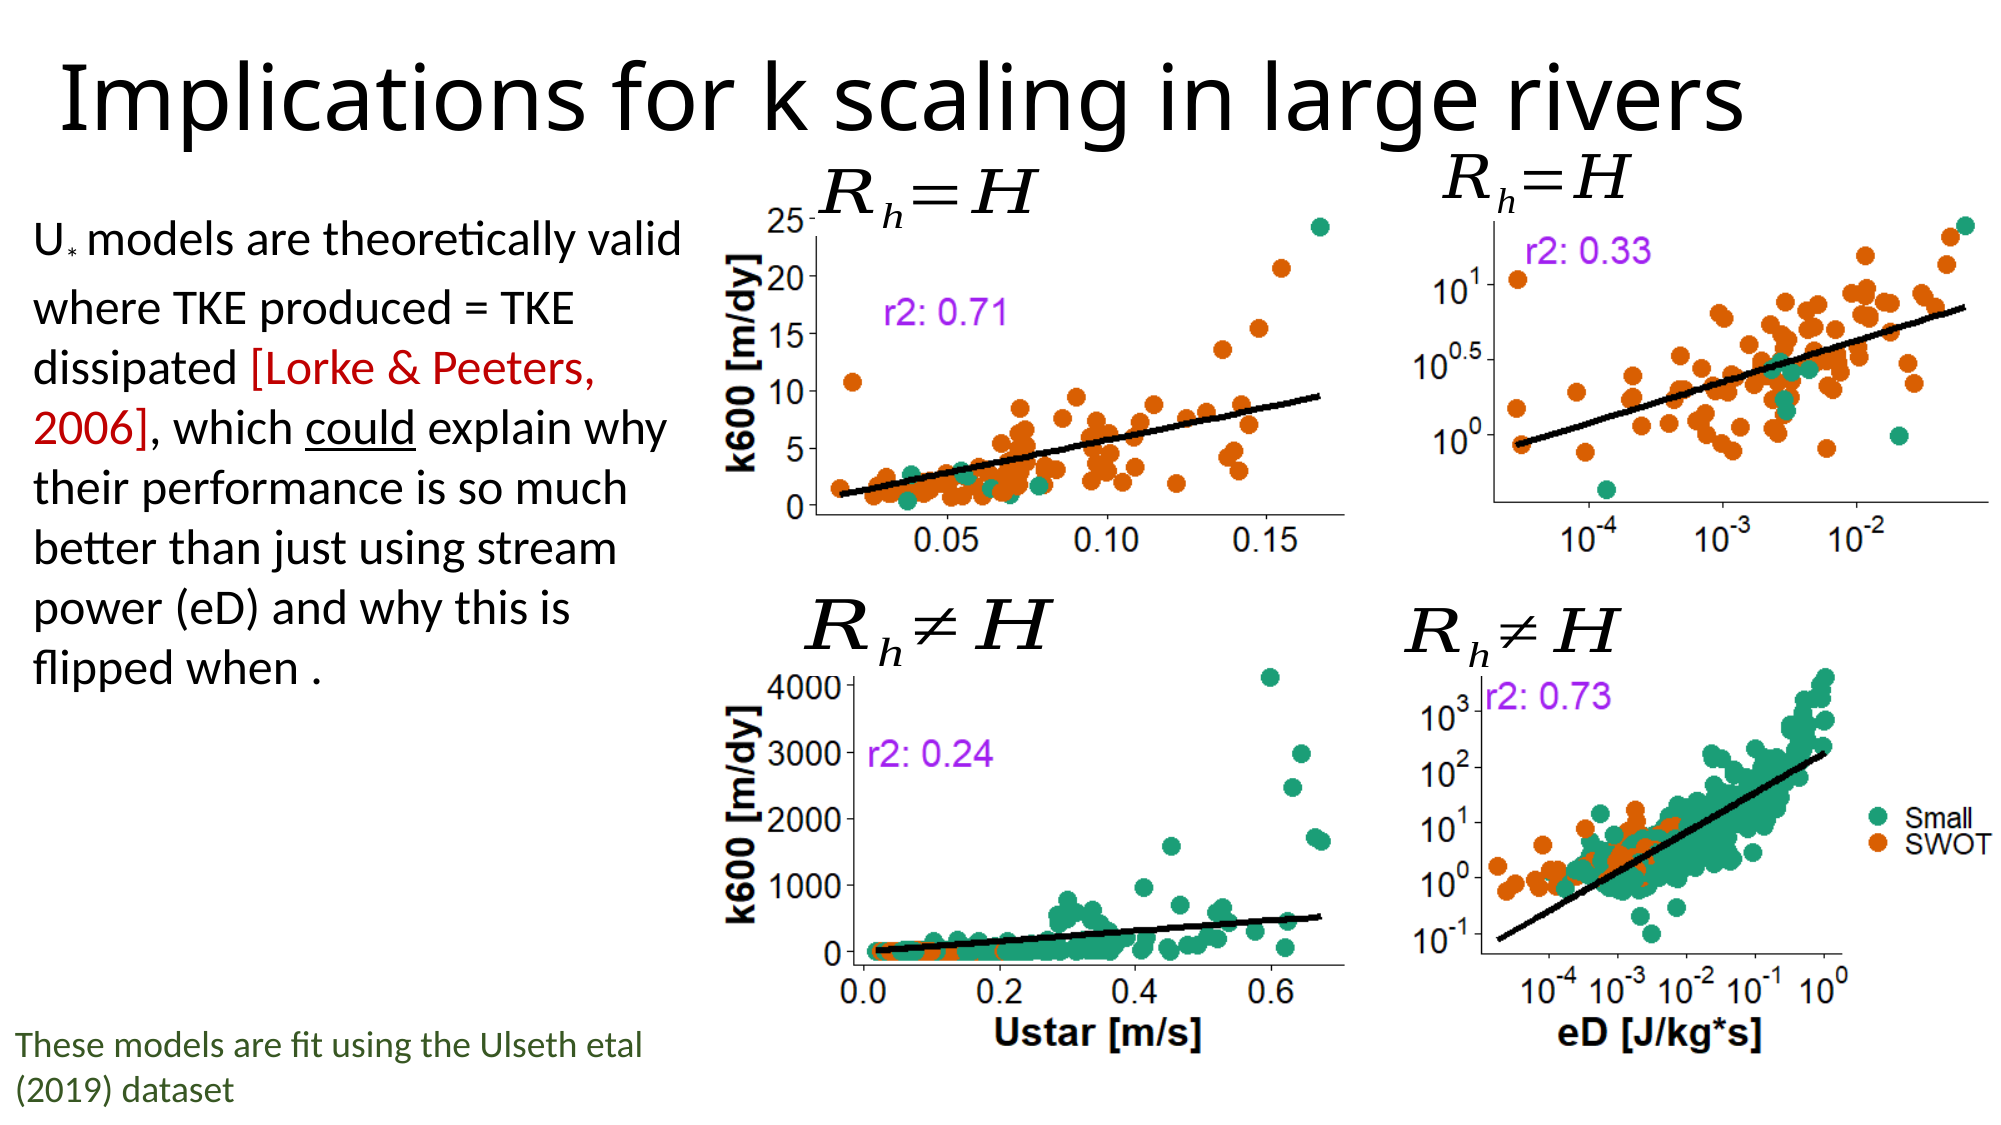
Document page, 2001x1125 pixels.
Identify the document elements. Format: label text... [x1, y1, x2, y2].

title Implications for k scaling in large rivers [44, 0, 1770, 210]
picture [712, 164, 2000, 1066]
text_box These models are fit using the Ulseth etal (2019) dataset [0, 1012, 689, 1118]
